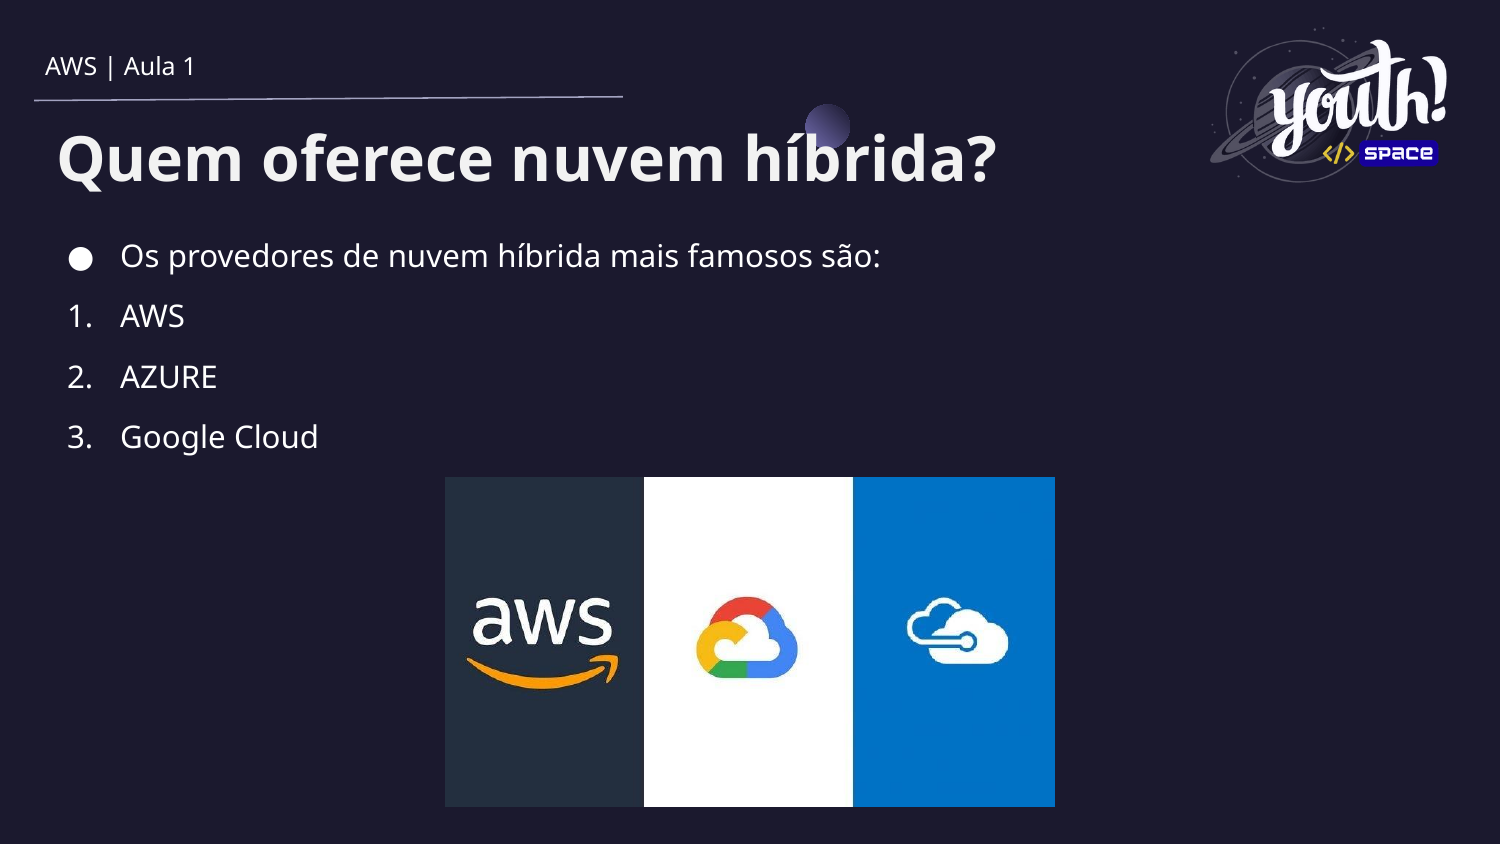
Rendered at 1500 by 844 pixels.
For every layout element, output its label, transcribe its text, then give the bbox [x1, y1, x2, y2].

text_box [1188, 8, 1468, 201]
text_box Os provedores de nuvem híbrida mais famosos são: AWS AZURE Google Cloud [30, 215, 1273, 536]
picture [445, 477, 1055, 807]
title Quem oferece nuvem híbrida? [56, 119, 1471, 261]
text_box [33, 96, 624, 101]
text_box AWS | Aula 1 [30, 34, 957, 95]
